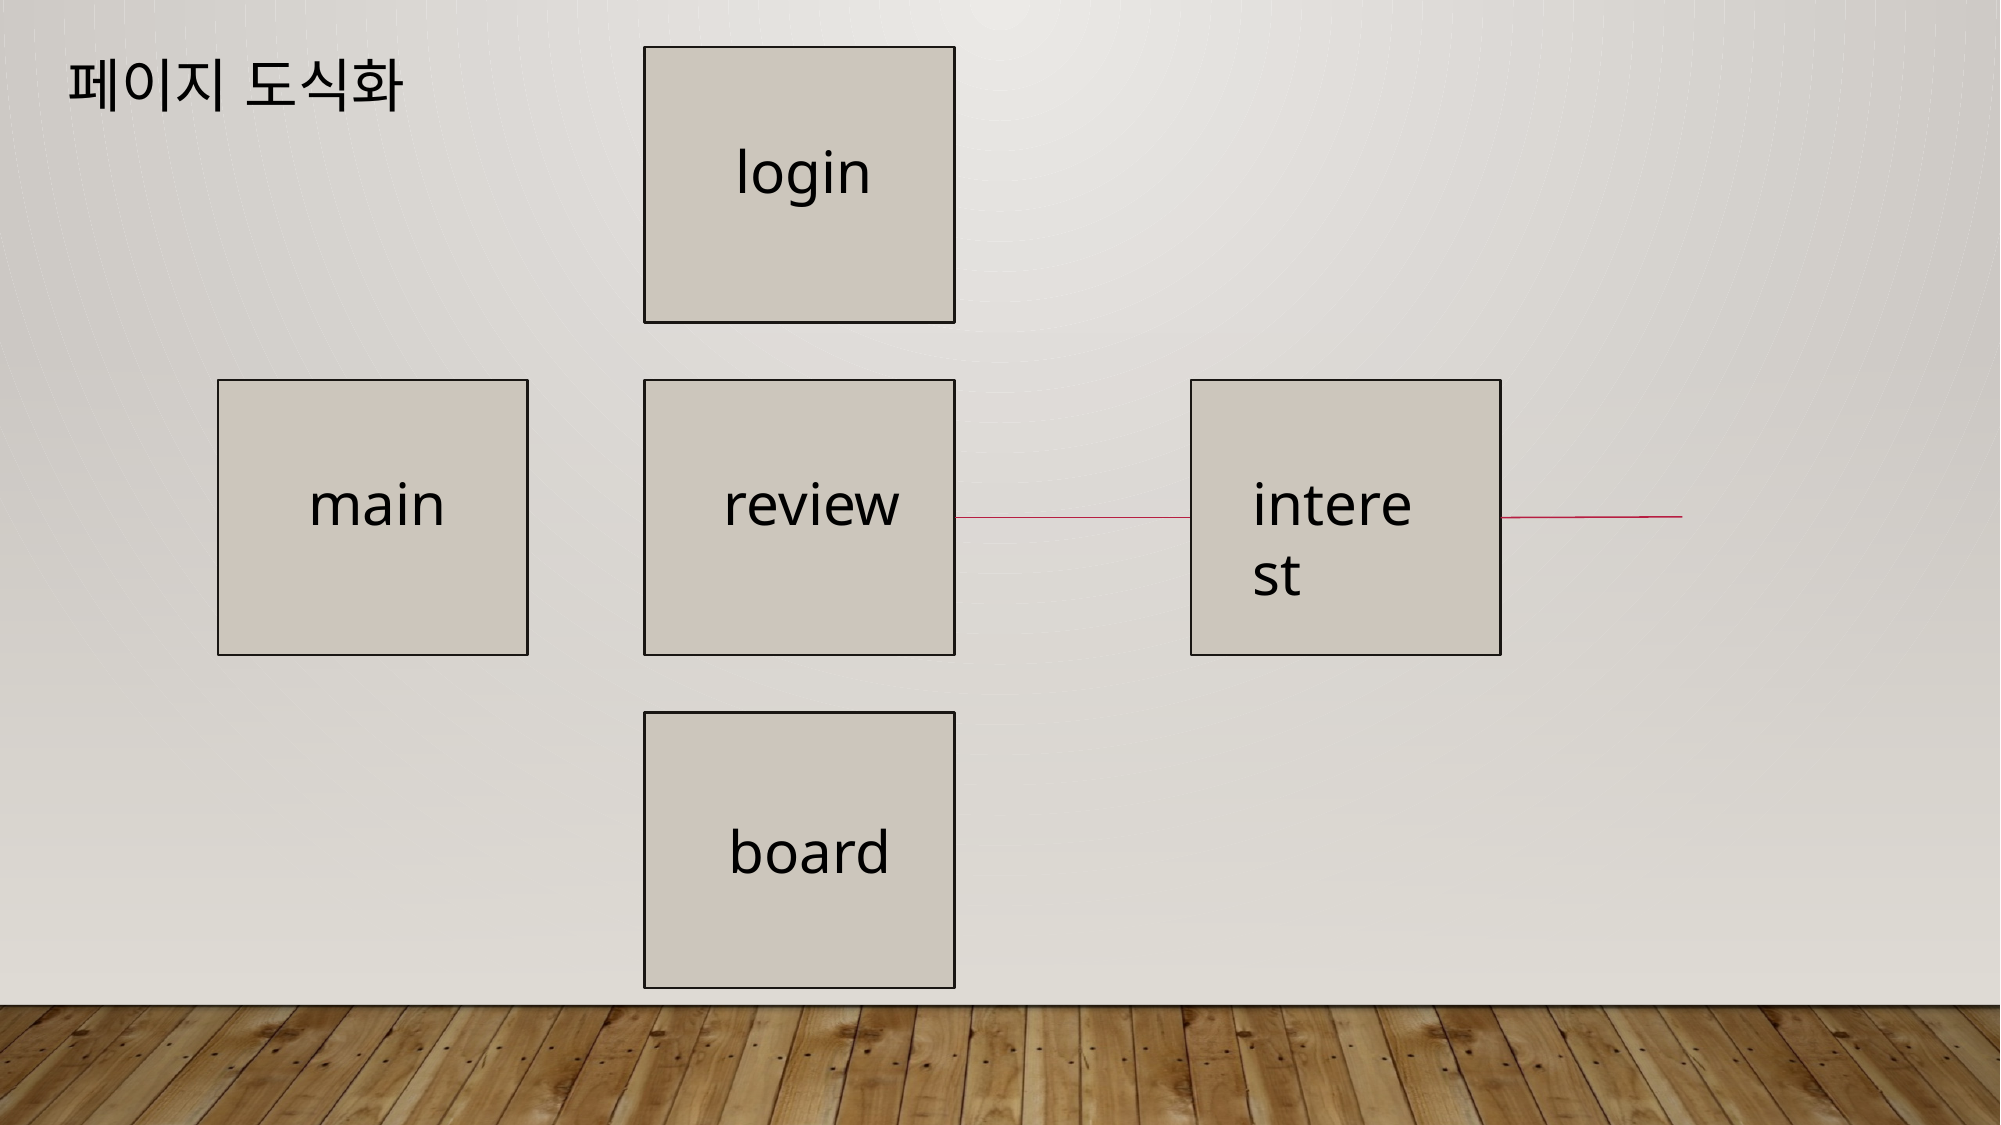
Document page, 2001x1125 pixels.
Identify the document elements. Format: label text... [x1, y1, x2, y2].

text_box 페이지 도식화 [52, 41, 423, 127]
text_box login [720, 127, 937, 213]
text_box [643, 711, 956, 989]
text_box review [709, 460, 926, 545]
text_box interest [1237, 460, 1454, 615]
picture [0, 1005, 2000, 1125]
text_box [643, 46, 956, 324]
text_box board [714, 807, 931, 893]
text_box [217, 379, 529, 656]
text_box [1190, 379, 1502, 656]
text_box [643, 379, 956, 656]
text_box main [293, 460, 510, 545]
